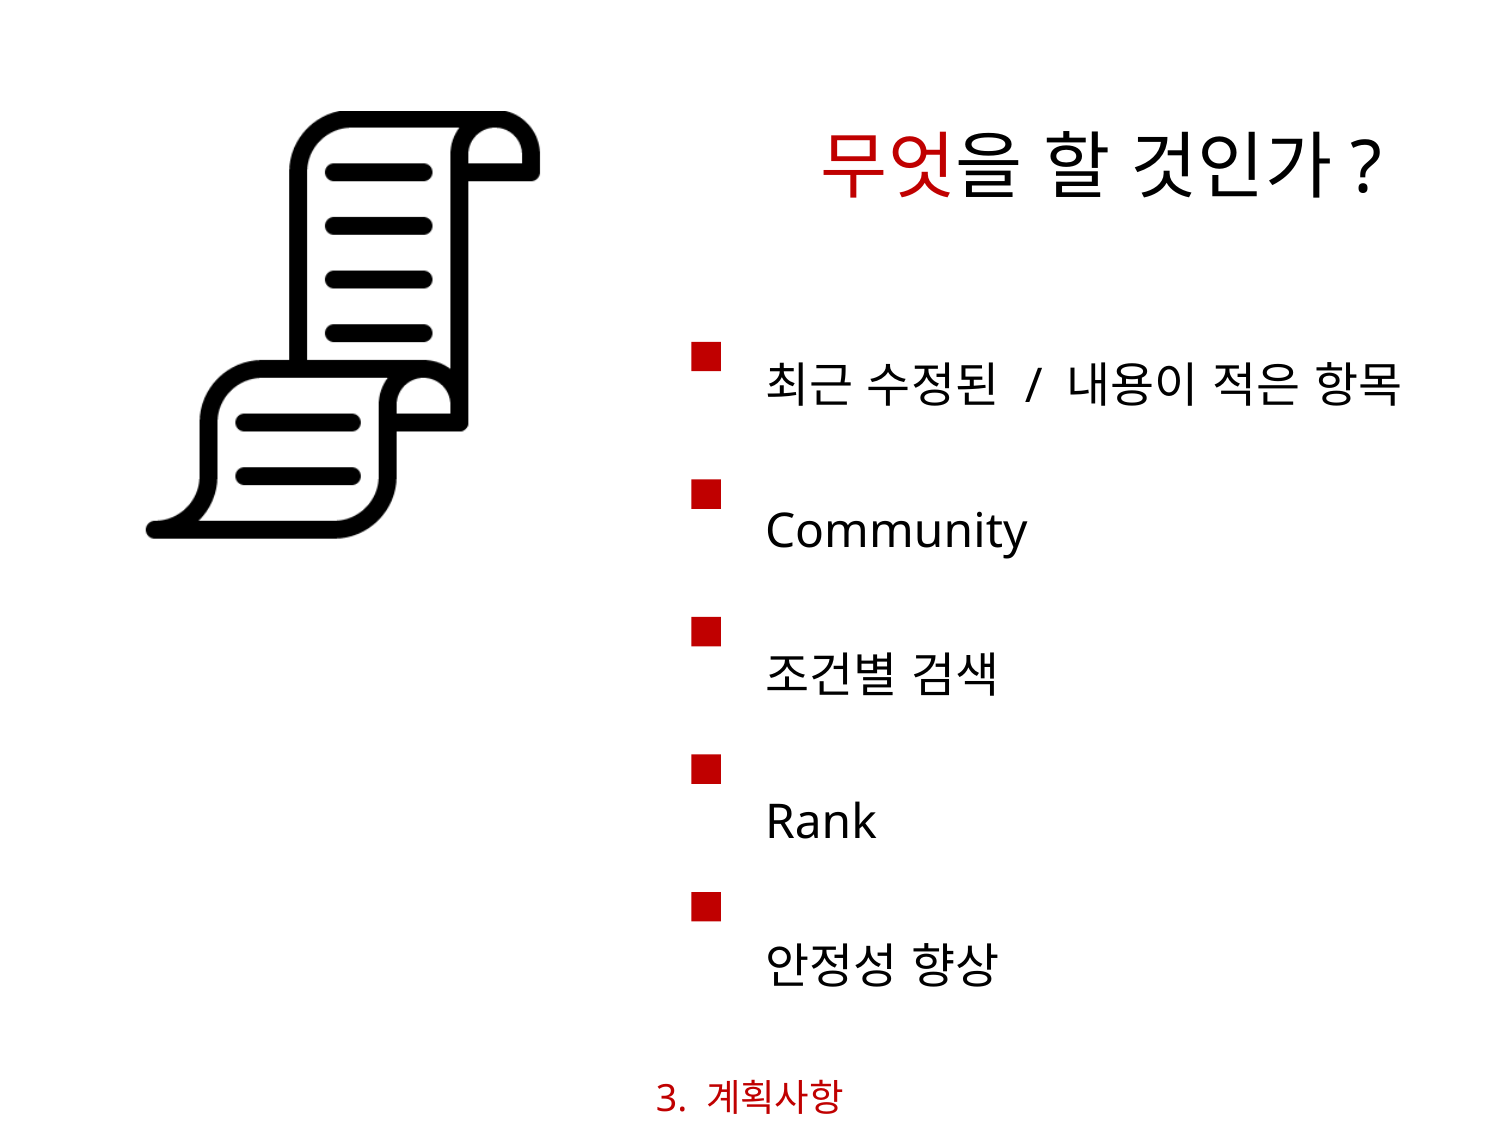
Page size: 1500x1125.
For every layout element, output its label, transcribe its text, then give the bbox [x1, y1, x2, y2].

text_box 3. 계획사항 [484, 1066, 1016, 1125]
text_box [690, 616, 722, 647]
text_box [690, 478, 722, 510]
title 무엇을 할 것인가? [103, 59, 1397, 278]
text_box [690, 341, 722, 372]
text_box 최근 수정된 / 내용이 적은 항목 Community 조건별 검색 Rank 안정성 향상 [749, 353, 1425, 1067]
text_box [690, 891, 722, 923]
text_box [690, 753, 722, 785]
picture [128, 111, 558, 541]
